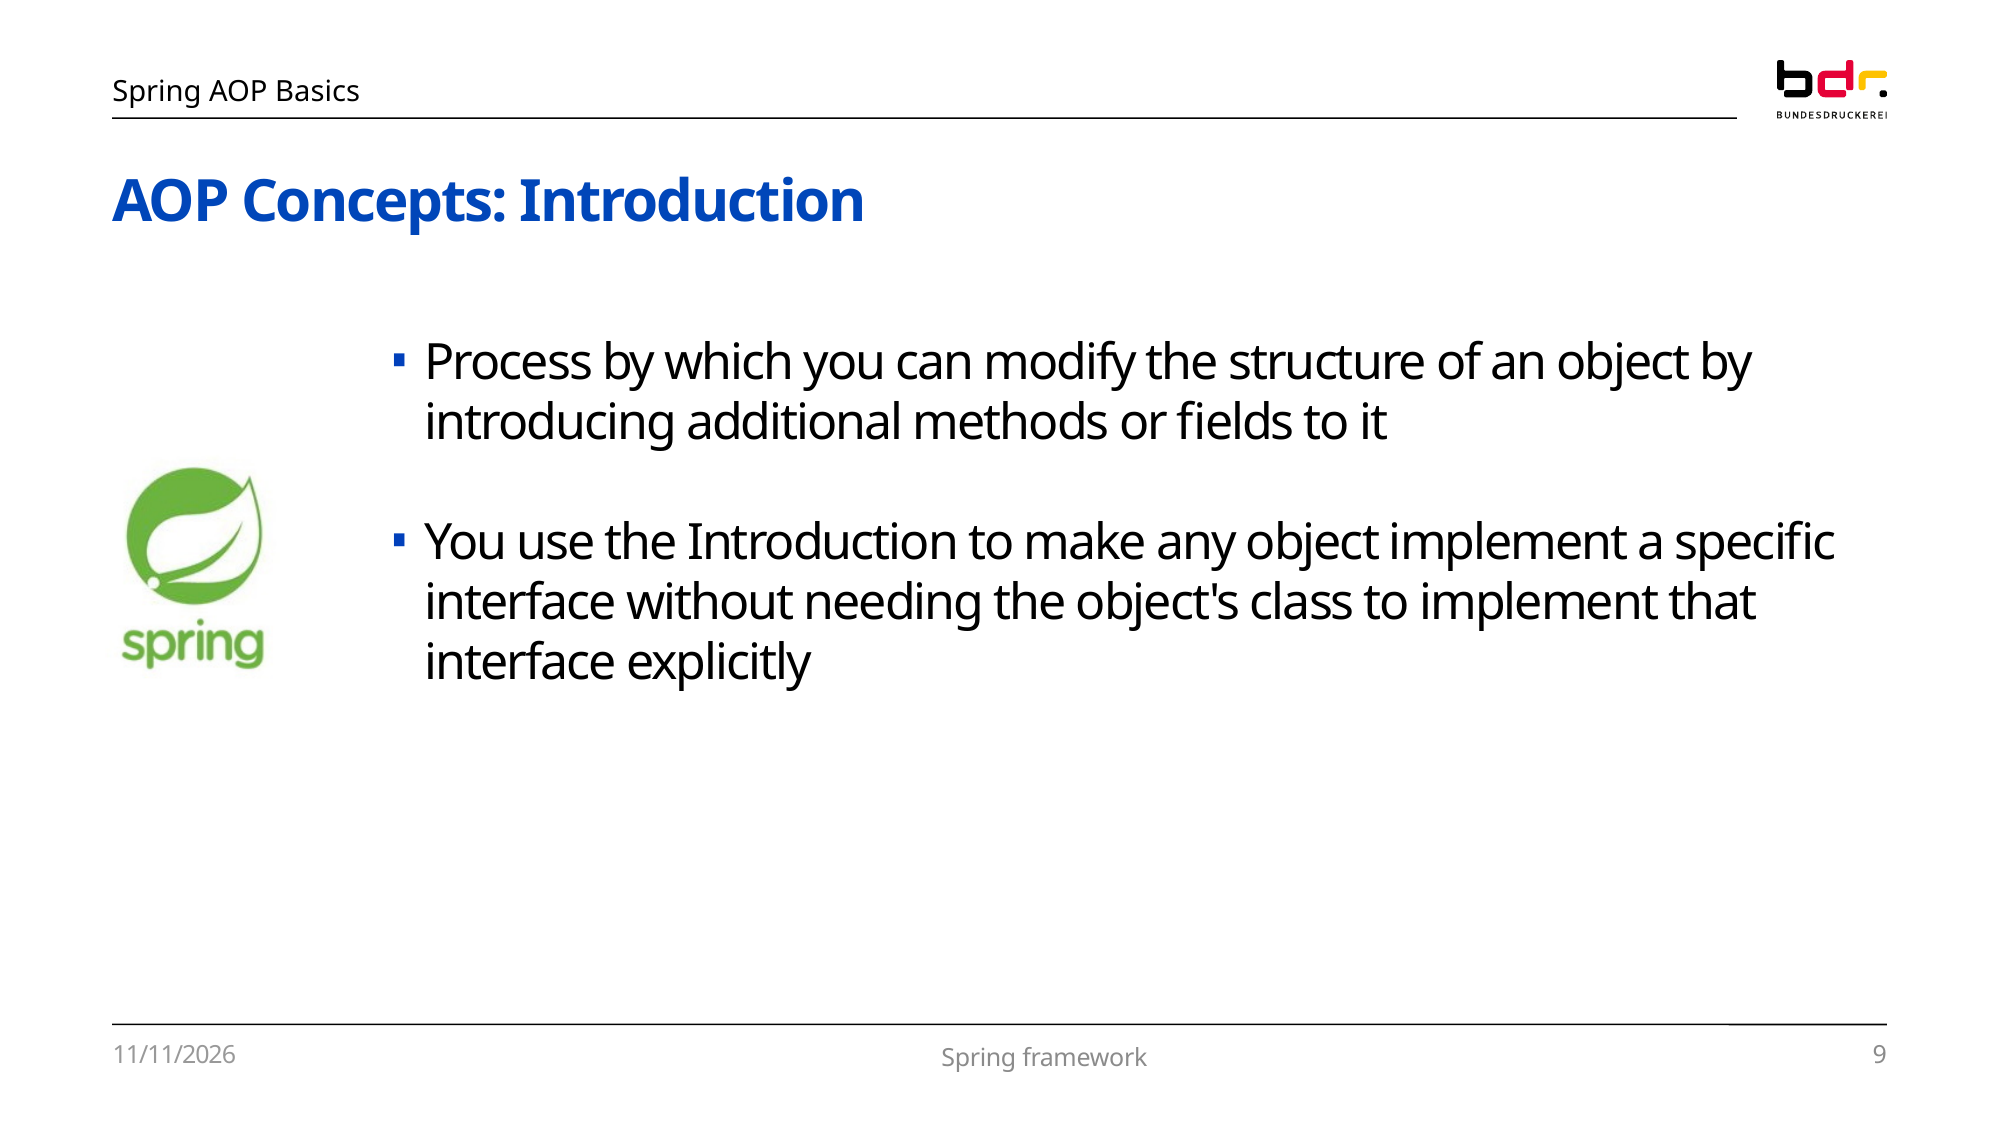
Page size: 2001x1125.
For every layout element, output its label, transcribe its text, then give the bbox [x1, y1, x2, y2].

text_box AOP Concepts: Introduction [112, 163, 1887, 252]
picture [105, 449, 281, 690]
picture [389, 522, 425, 558]
text_box 09/28/2020 [112, 1035, 273, 1077]
text_box <number> [1816, 1035, 1887, 1077]
picture [389, 342, 425, 378]
text_box Spring framework [273, 1035, 1816, 1077]
text_box Spring AOP Basics [112, 72, 1471, 114]
text_box Process by which you can modify the structure of an object by introducing additional methods or fields to it You use the Introduction to make any object implement a specific interface without needing the object's class to implement that interface explicitly [389, 269, 1887, 981]
